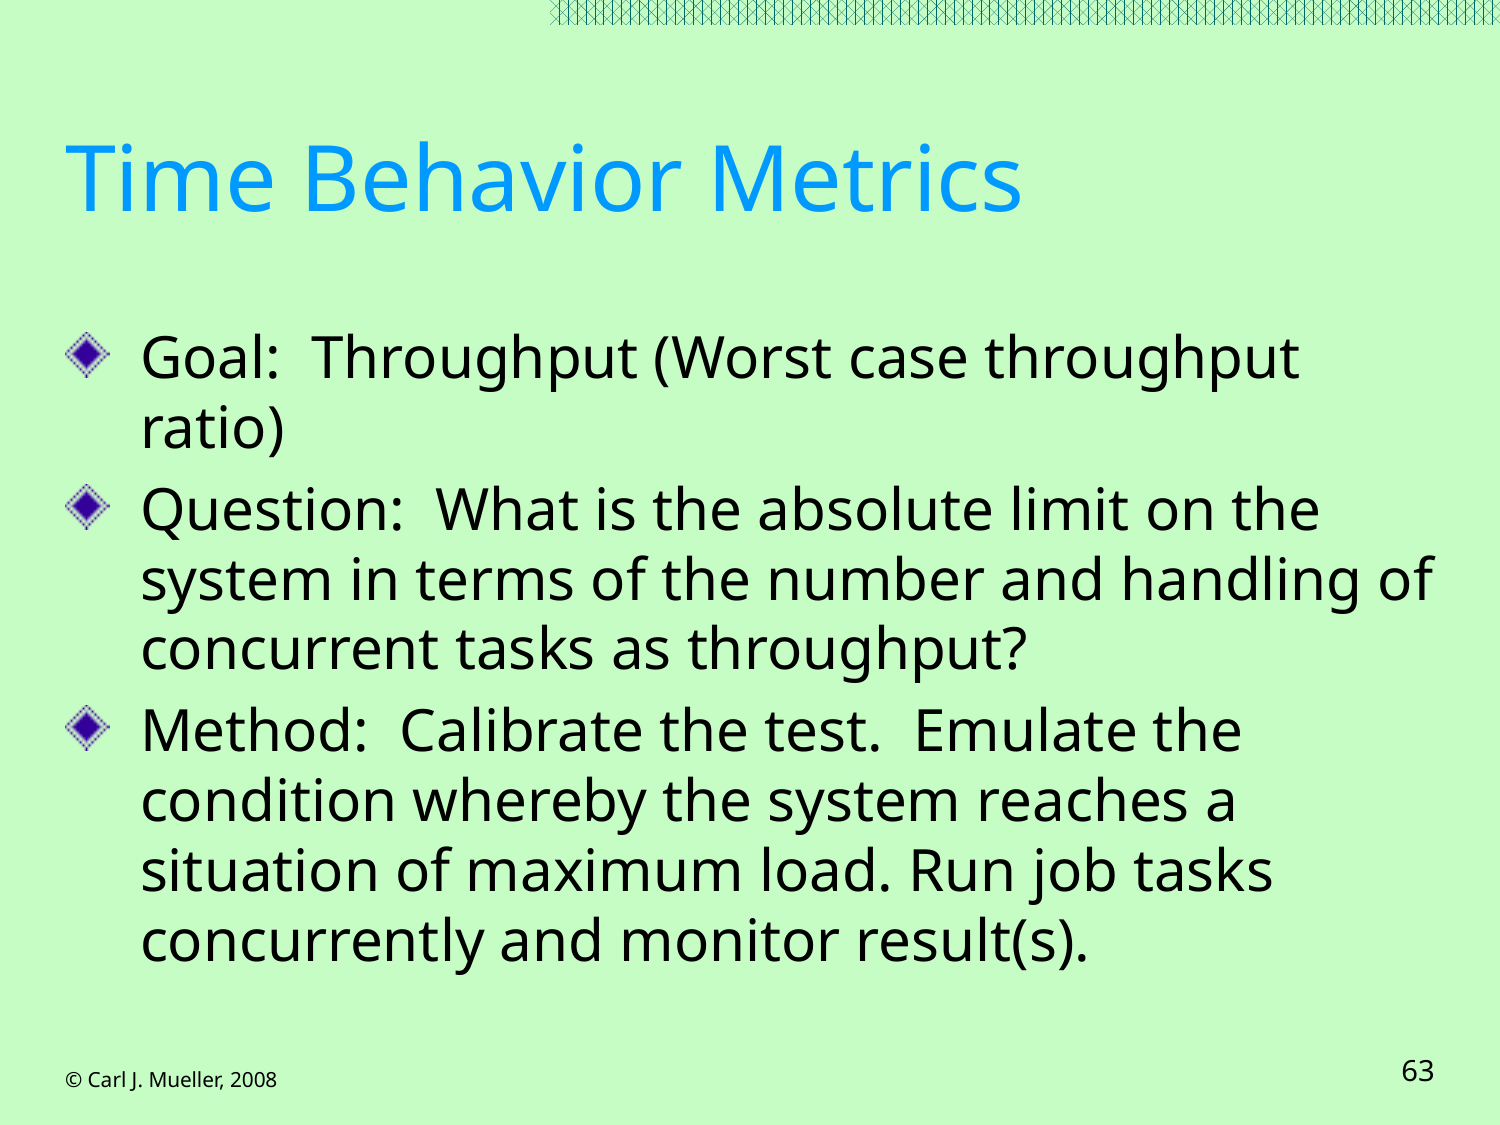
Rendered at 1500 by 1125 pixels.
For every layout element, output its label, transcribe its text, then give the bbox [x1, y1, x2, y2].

picture [65, 332, 110, 378]
picture [65, 484, 110, 530]
list Goal: Throughput (Worst case throughput ratio) Question: What is the absolute limit on the system in terms of the number and handling of concurrent tasks as throughput? Method: Calibrate the test. Emulate the condition whereby the system reaches a situation of maximum load. Run job tasks concurrently and monitor result(s). [50, 312, 1450, 988]
picture [65, 705, 110, 751]
slide_number 63 [1099, 1024, 1451, 1101]
title Time Behavior Metrics [50, 50, 1450, 238]
slide_number © Carl J. Mueller, 2008 [49, 1024, 488, 1101]
